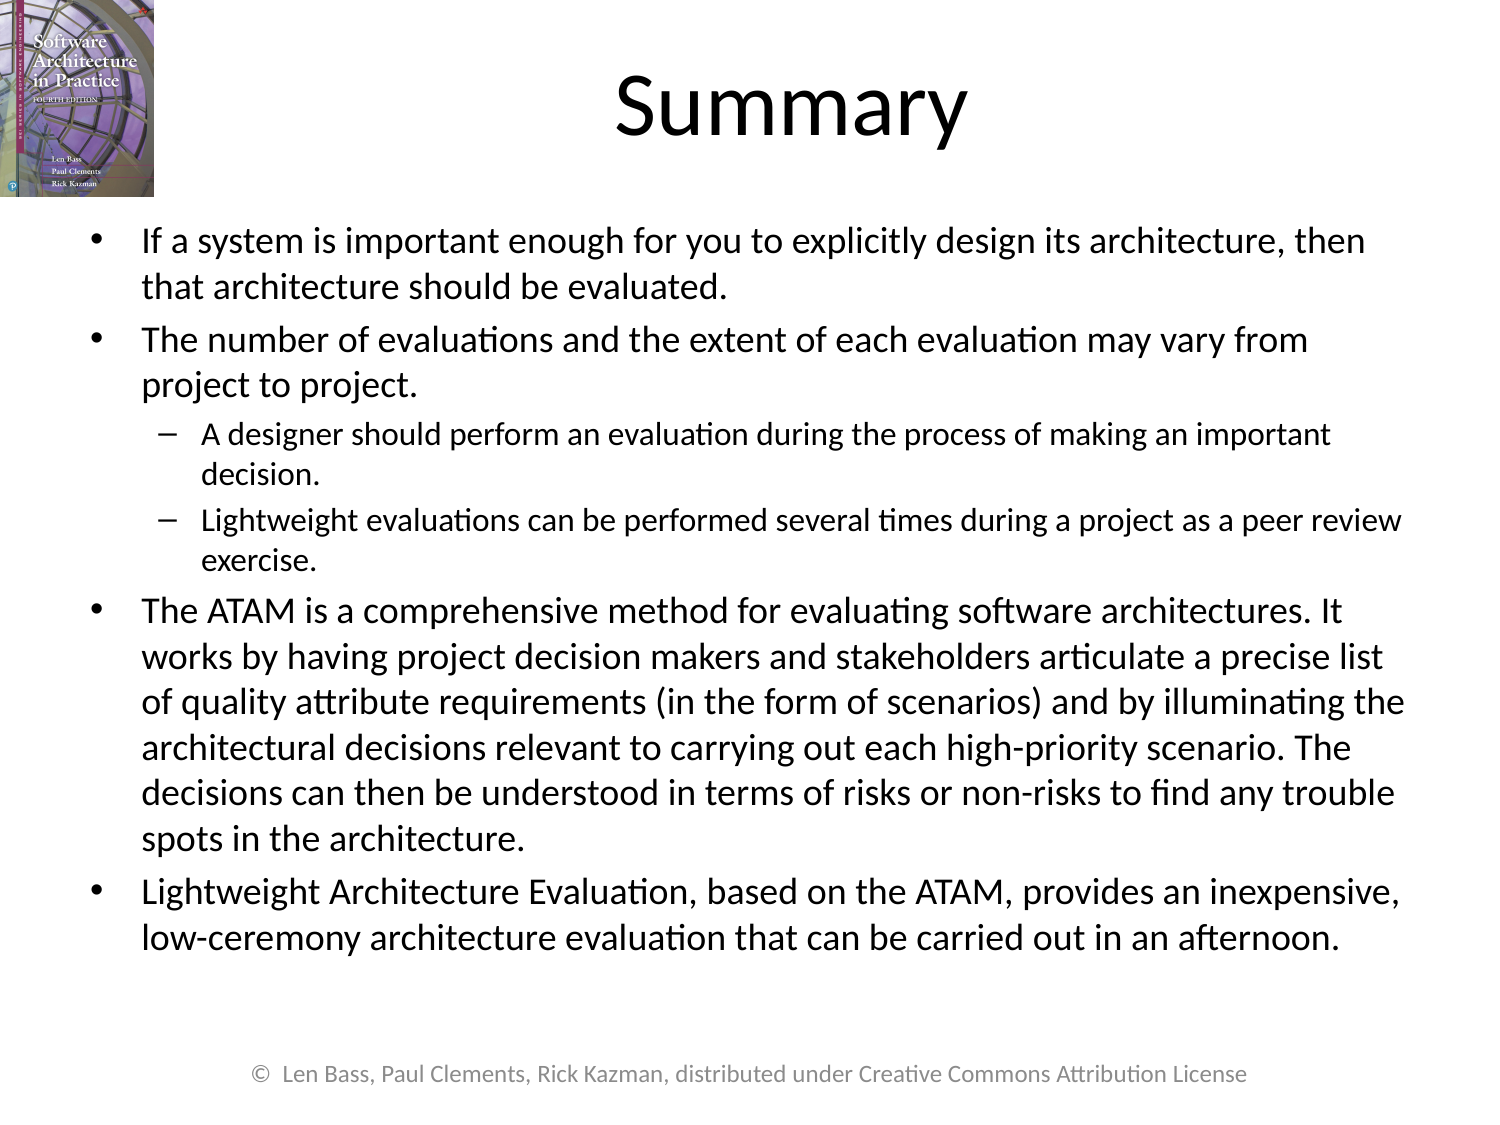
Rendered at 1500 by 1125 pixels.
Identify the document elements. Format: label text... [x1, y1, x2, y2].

list If a system is important enough for you to explicitly design its architecture, then that architecture should be evaluated. The number of evaluations and the extent of each evaluation may vary from project to project. A designer should perform an evaluation during the process of making an important decision. Lightweight evaluations can be performed several times during a project as a peer review exercise. The ATAM is a comprehensive method for evaluating software architectures. It works by having project decision makers and stakeholders articulate a precise list of quality attribute requirements (in the form of scenarios) and by illuminating the architectural decisions relevant to carrying out each high-priority scenario. The decisions can then be understood in terms of risks or non-risks to find any trouble spots in the architecture. Lightweight Architecture Evaluation, based on the ATAM, provides an inexpensive, low-ceremony architecture evaluation that can be carried out in an afternoon. [75, 208, 1425, 1005]
footer © Len Bass, Paul Clements, Rick Kazman, distributed under Creative Commons Attribution License [230, 1042, 1270, 1103]
picture [0, 0, 154, 197]
title Summary [159, 45, 1425, 173]
